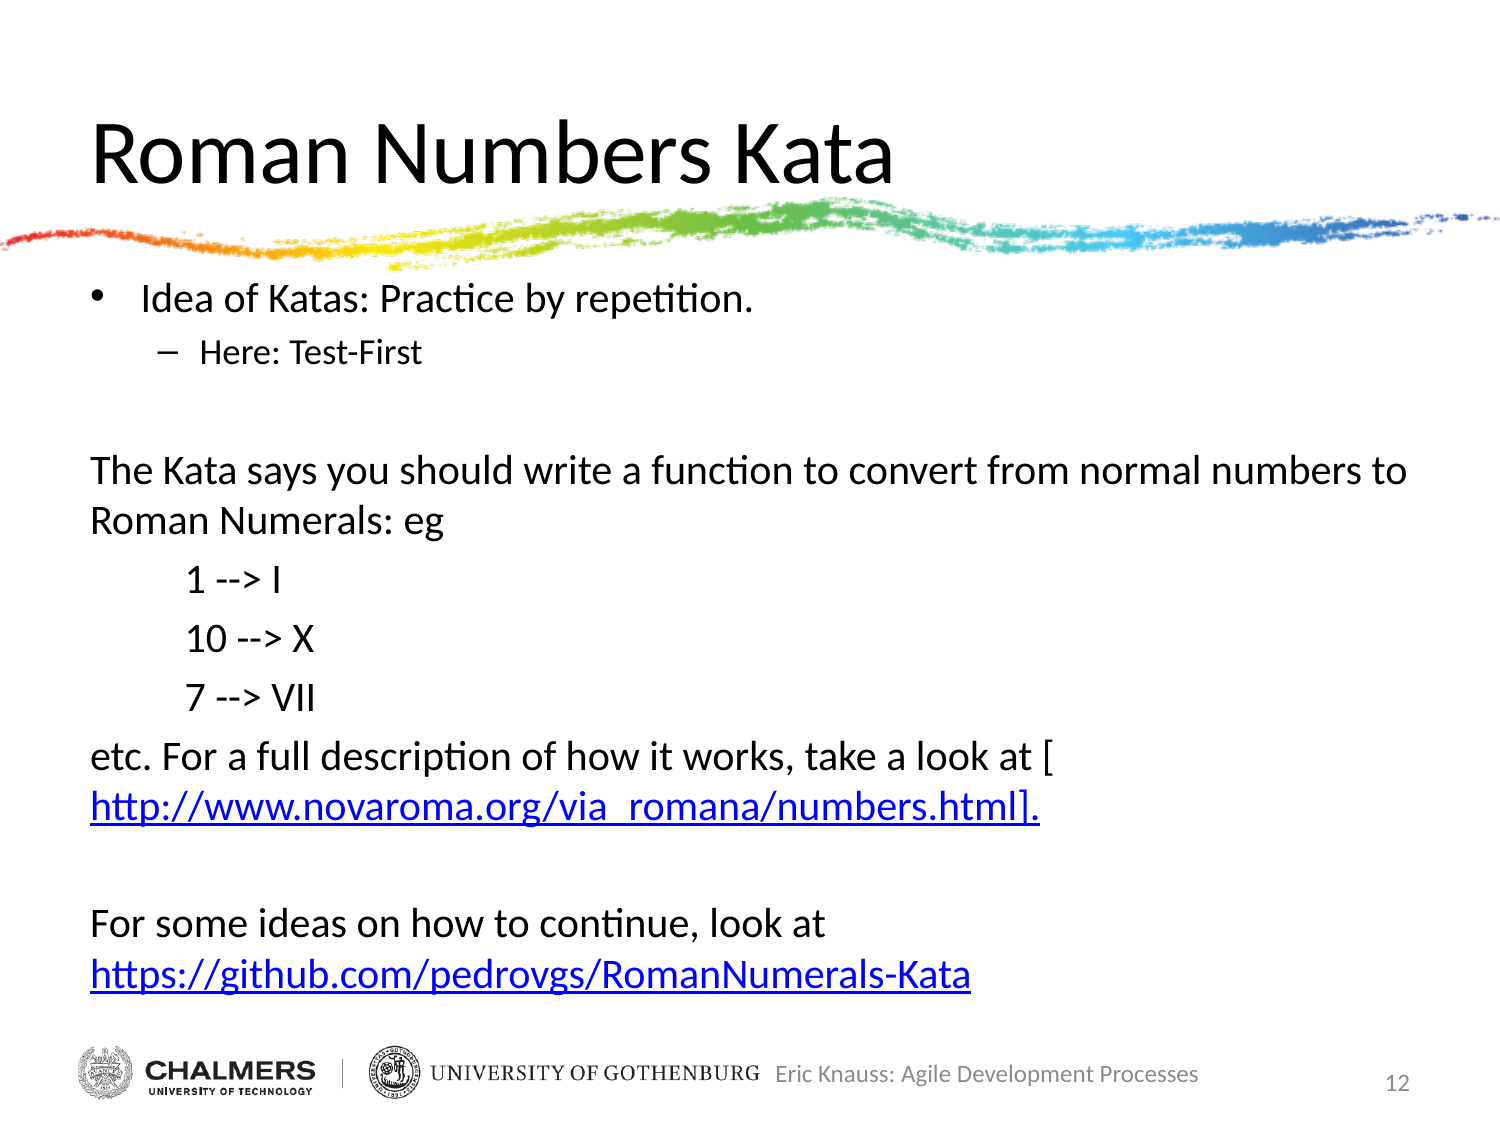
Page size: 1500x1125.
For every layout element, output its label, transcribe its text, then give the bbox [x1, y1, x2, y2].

footer Eric Knauss: Agile Development Processes [750, 1042, 1225, 1103]
list Idea of Katas: Practice by repetition. Here: Test-First The Kata says you should write a function to convert from normal numbers to Roman Numerals: eg 1 --> I 10 --> X 7 --> VII etc. For a full description of how it works, take a look at [http://www.novaroma.org/via_romana/numbers.html]. For some ideas on how to continue, look at https://github.com/pedrovgs/RomanNumerals-Kata [75, 262, 1425, 1005]
picture [0, 162, 1500, 292]
slide_number 12 [1252, 1063, 1425, 1101]
title Roman Numbers Kata [75, 76, 1425, 218]
